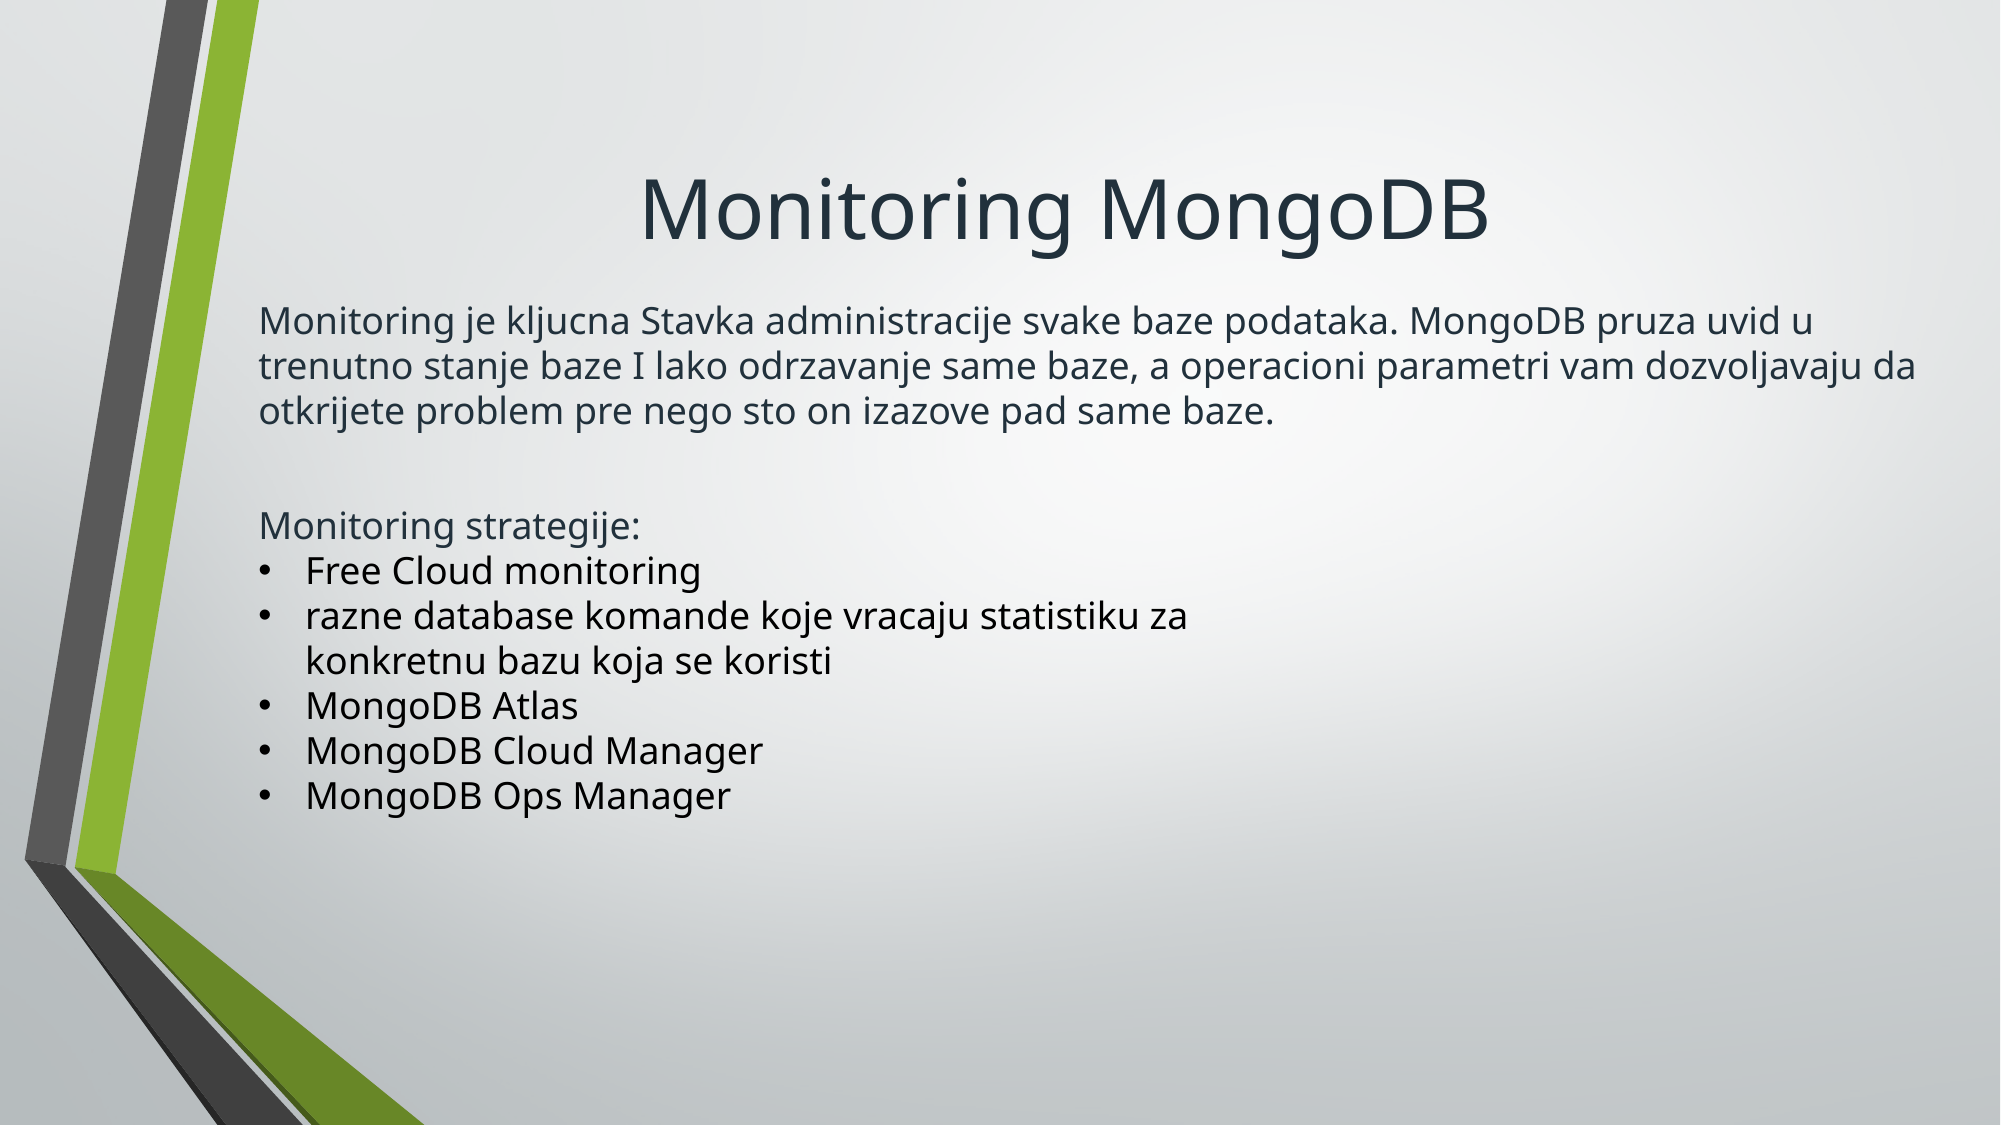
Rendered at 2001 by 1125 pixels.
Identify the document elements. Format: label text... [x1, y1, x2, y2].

text_box Monitoring je kljucna Stavka administracije svake baze podataka. MongoDB pruza uvid u trenutno stanje baze I lako odrzavanje same baze, a operacioni parametri vam dozvoljavaju da otkrijete problem pre nego sto on izazove pad same baze. [243, 289, 1962, 440]
title Monitoring MongoDB [243, 112, 1887, 289]
text_box Monitoring strategije: Free Cloud monitoring razne database komande koje vracaju statistiku za konkretnu bazu koja se koristi MongoDB Atlas MongoDB Cloud Manager MongoDB Ops Manager [243, 494, 1213, 825]
